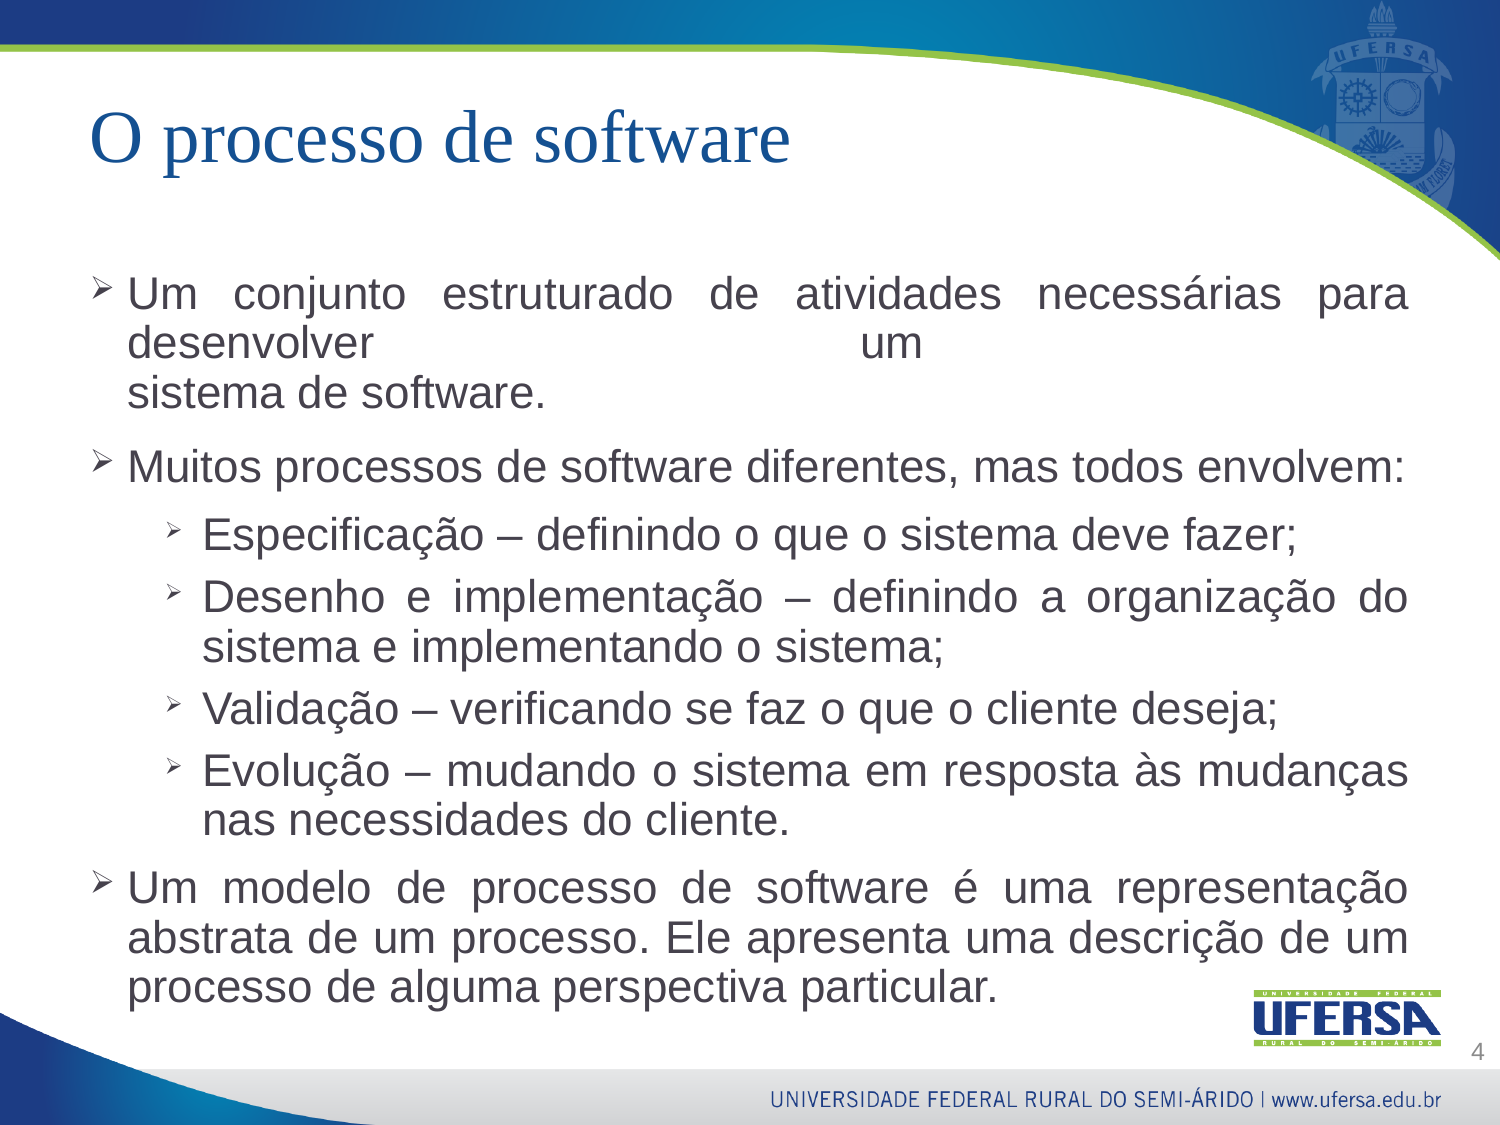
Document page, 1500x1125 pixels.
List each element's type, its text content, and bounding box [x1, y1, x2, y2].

picture [0, 0, 1500, 1125]
title O processo de software [75, 44, 1425, 233]
slide_number 4 [1162, 1020, 1500, 1081]
list Um conjunto estruturado de atividades necessárias para desenvolver um sistema de software. Muitos processos de software diferentes, mas todos envolvem: Especificação – definindo o que o sistema deve fazer; Desenho e implementação – definindo a organização do sistema e implementando o sistema; Validação – verificando se faz o que o cliente deseja; Evolução – mudando o sistema em resposta às mudanças nas necessidades do cliente. Um modelo de processo de software é uma representação abstrata de um processo. Ele apresenta uma descrição de um processo de alguma perspectiva particular. [75, 262, 1425, 1005]
